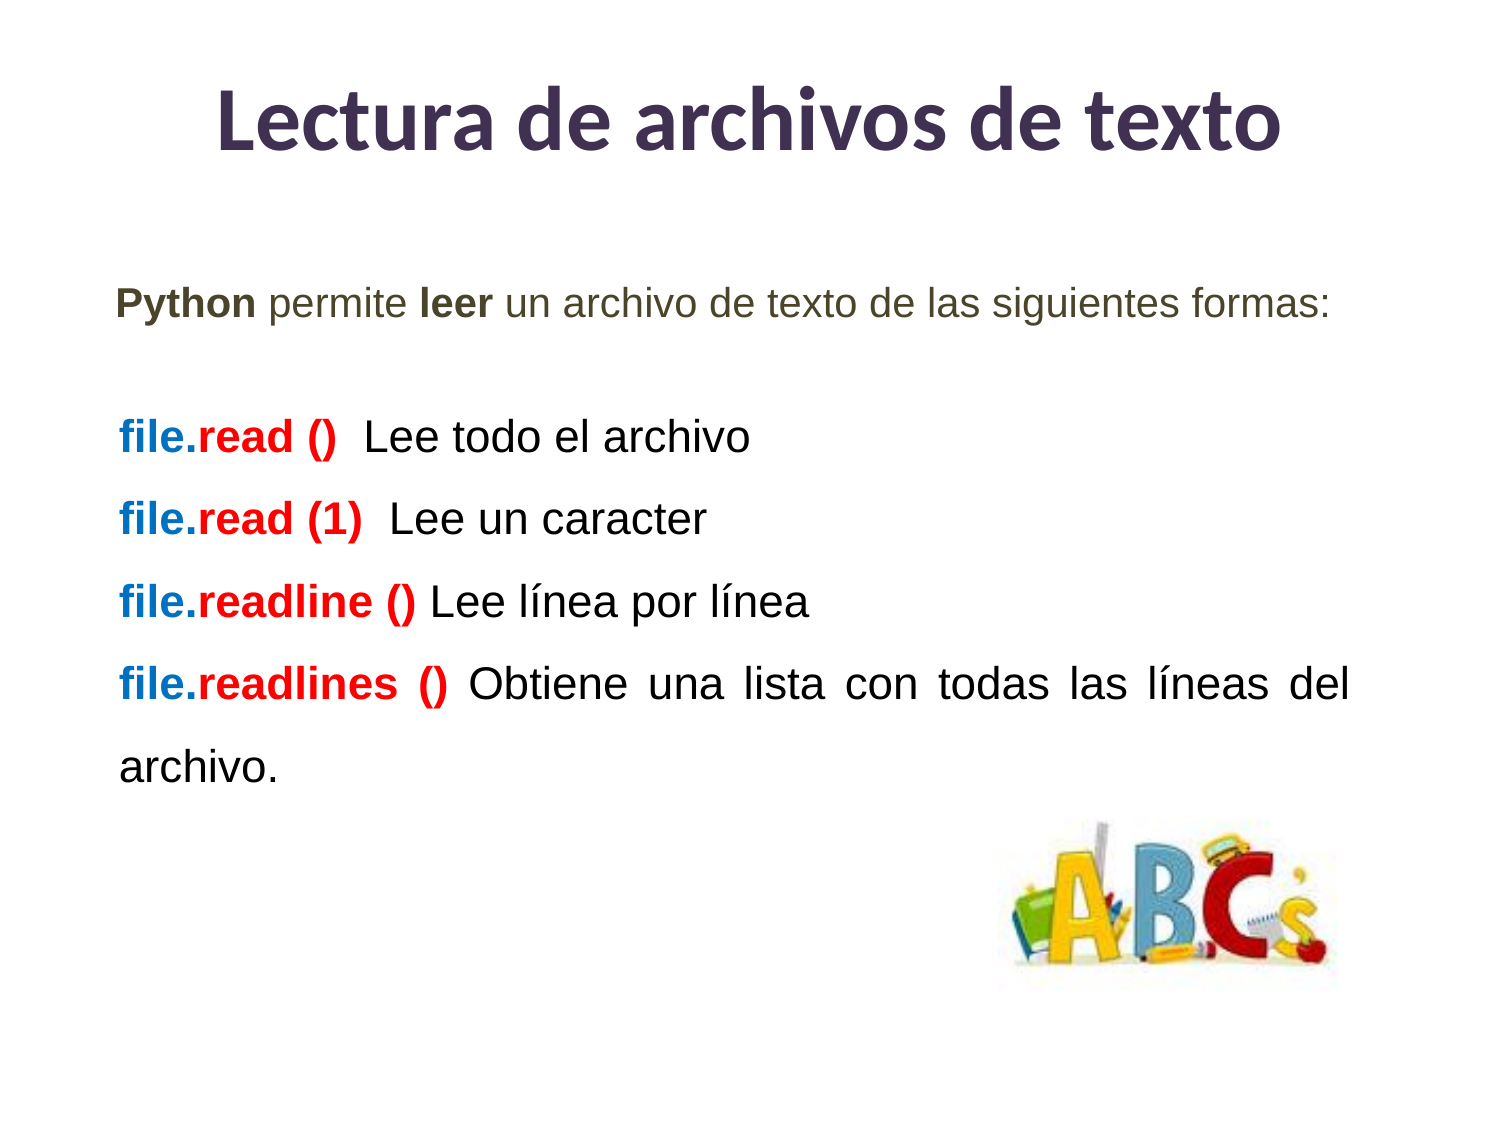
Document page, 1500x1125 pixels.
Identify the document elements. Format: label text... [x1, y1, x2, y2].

text_box Python permite leer un archivo de texto de las siguientes formas: [100, 243, 1363, 334]
picture [997, 786, 1338, 1018]
text_box file.read () Lee todo el archivo file.read (1) Lee un caracter file.readline () Lee línea por línea file.readlines () Obtiene una lista con todas las líneas del archivo. [103, 371, 1367, 889]
text_box Lectura de archivos de texto [70, 20, 1430, 208]
